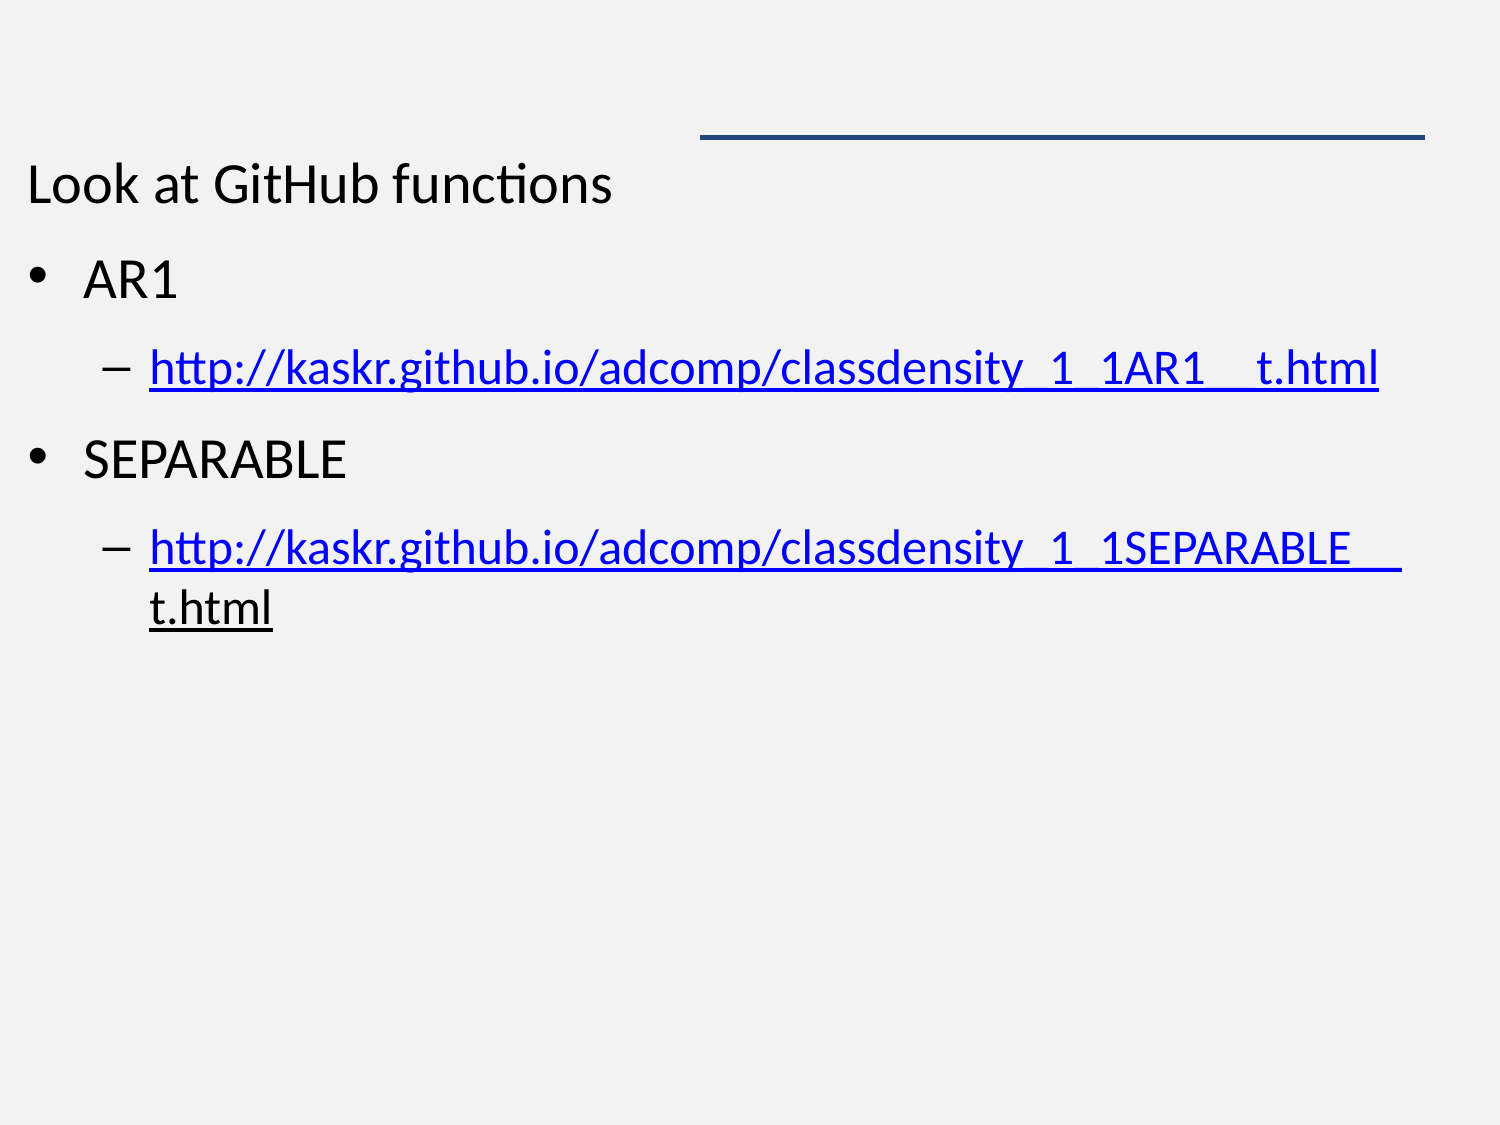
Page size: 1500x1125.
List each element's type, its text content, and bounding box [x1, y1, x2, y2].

list Look at GitHub functions AR1 http://kaskr.github.io/adcomp/classdensity_1_1AR1__t.html SEPARABLE http://kaskr.github.io/adcomp/classdensity_1_1SEPARABLE__t.html [12, 137, 1488, 1113]
